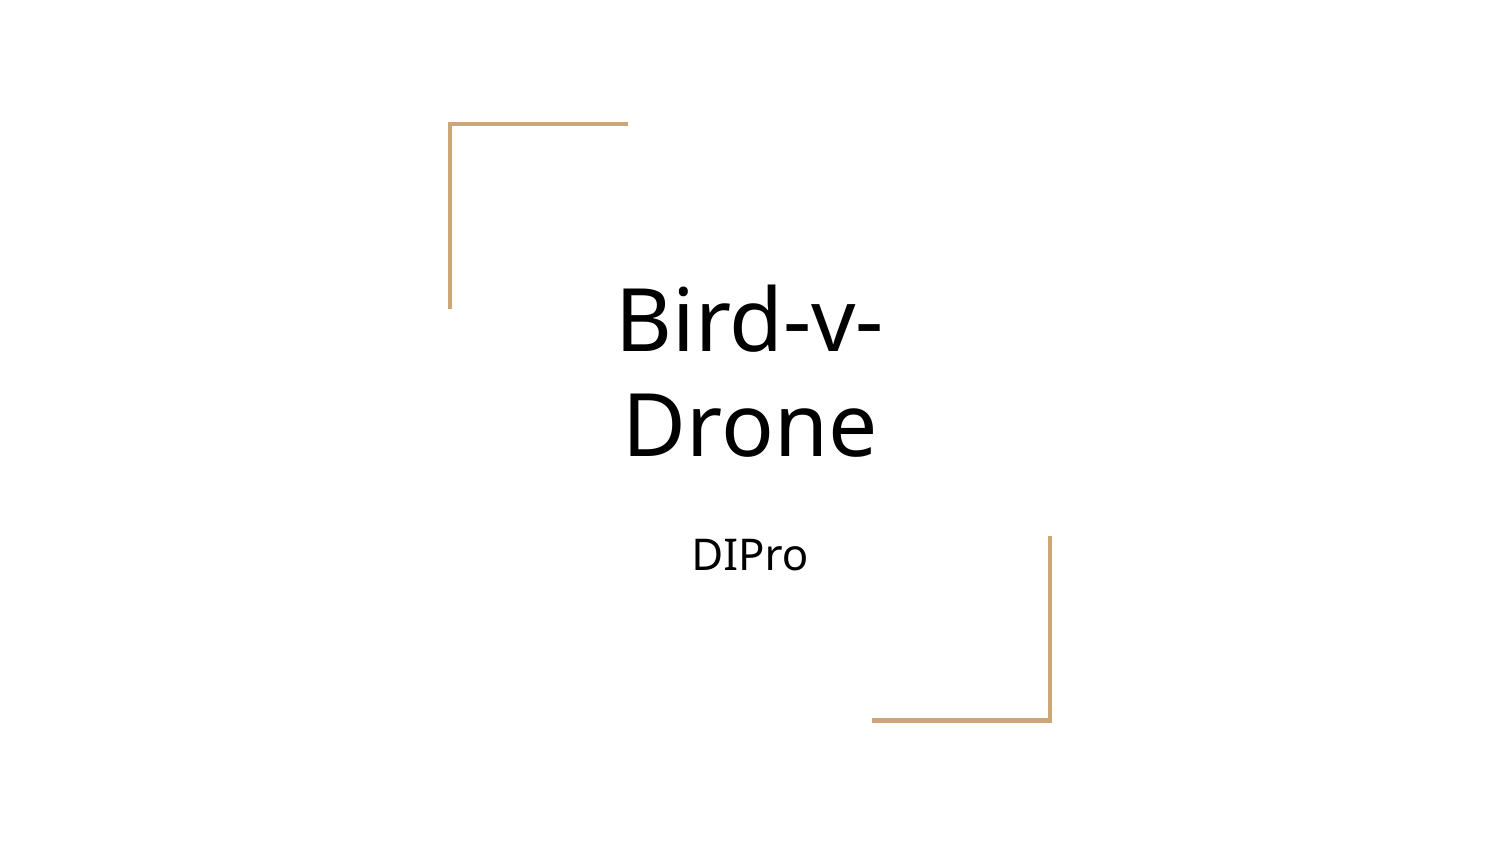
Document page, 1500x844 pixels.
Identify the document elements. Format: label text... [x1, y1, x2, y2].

title Bird-v-Drone [499, 236, 1001, 490]
subtitle DIPro [499, 511, 1001, 627]
